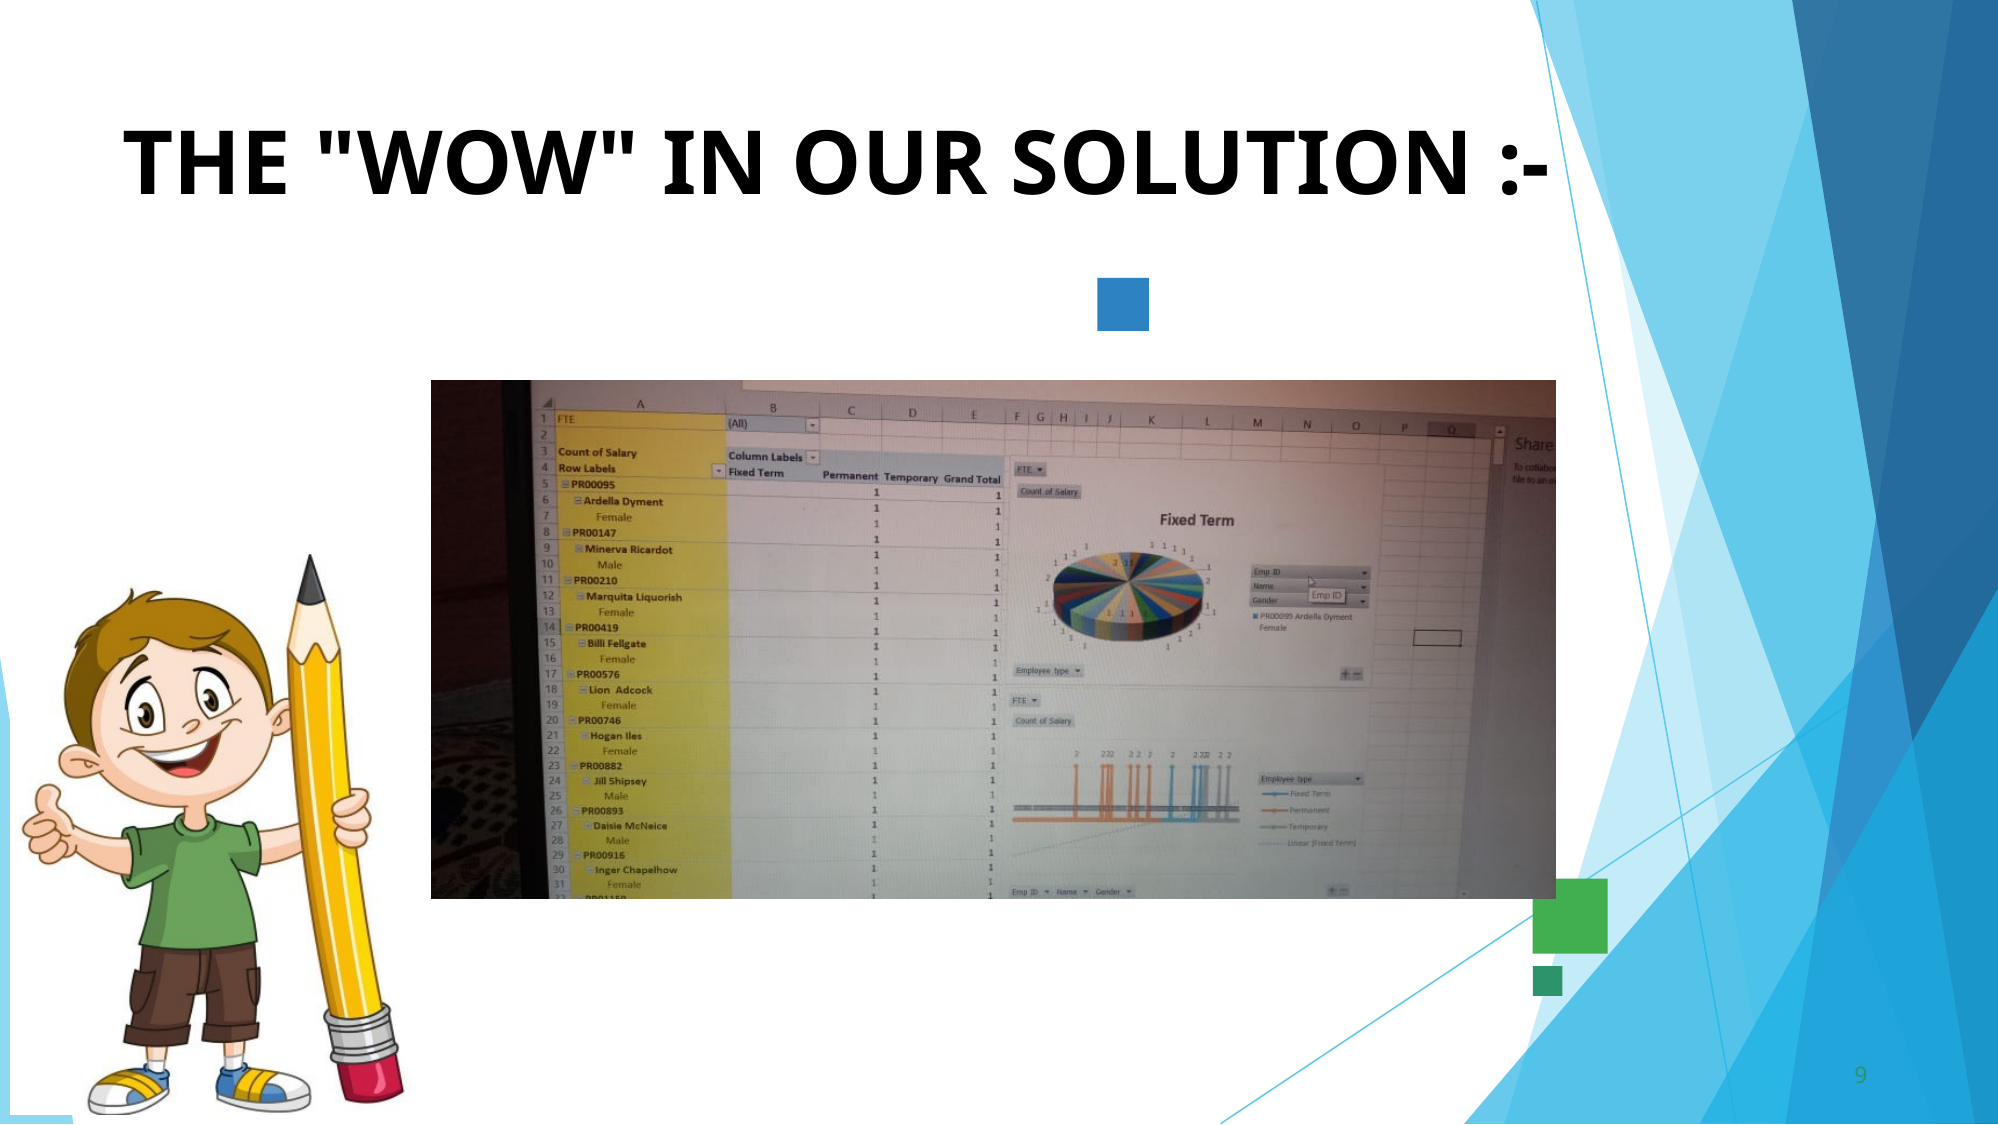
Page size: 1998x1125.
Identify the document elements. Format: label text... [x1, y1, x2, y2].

picture [10, 554, 416, 1115]
text_box [1532, 966, 1563, 996]
picture [431, 380, 1556, 899]
slide_number 9 [1847, 1059, 1888, 1125]
text_box [1097, 295, 1149, 331]
title THE "WOW" IN OUR SOLUTION :- [36, 0, 1658, 295]
text_box [1532, 878, 1608, 954]
